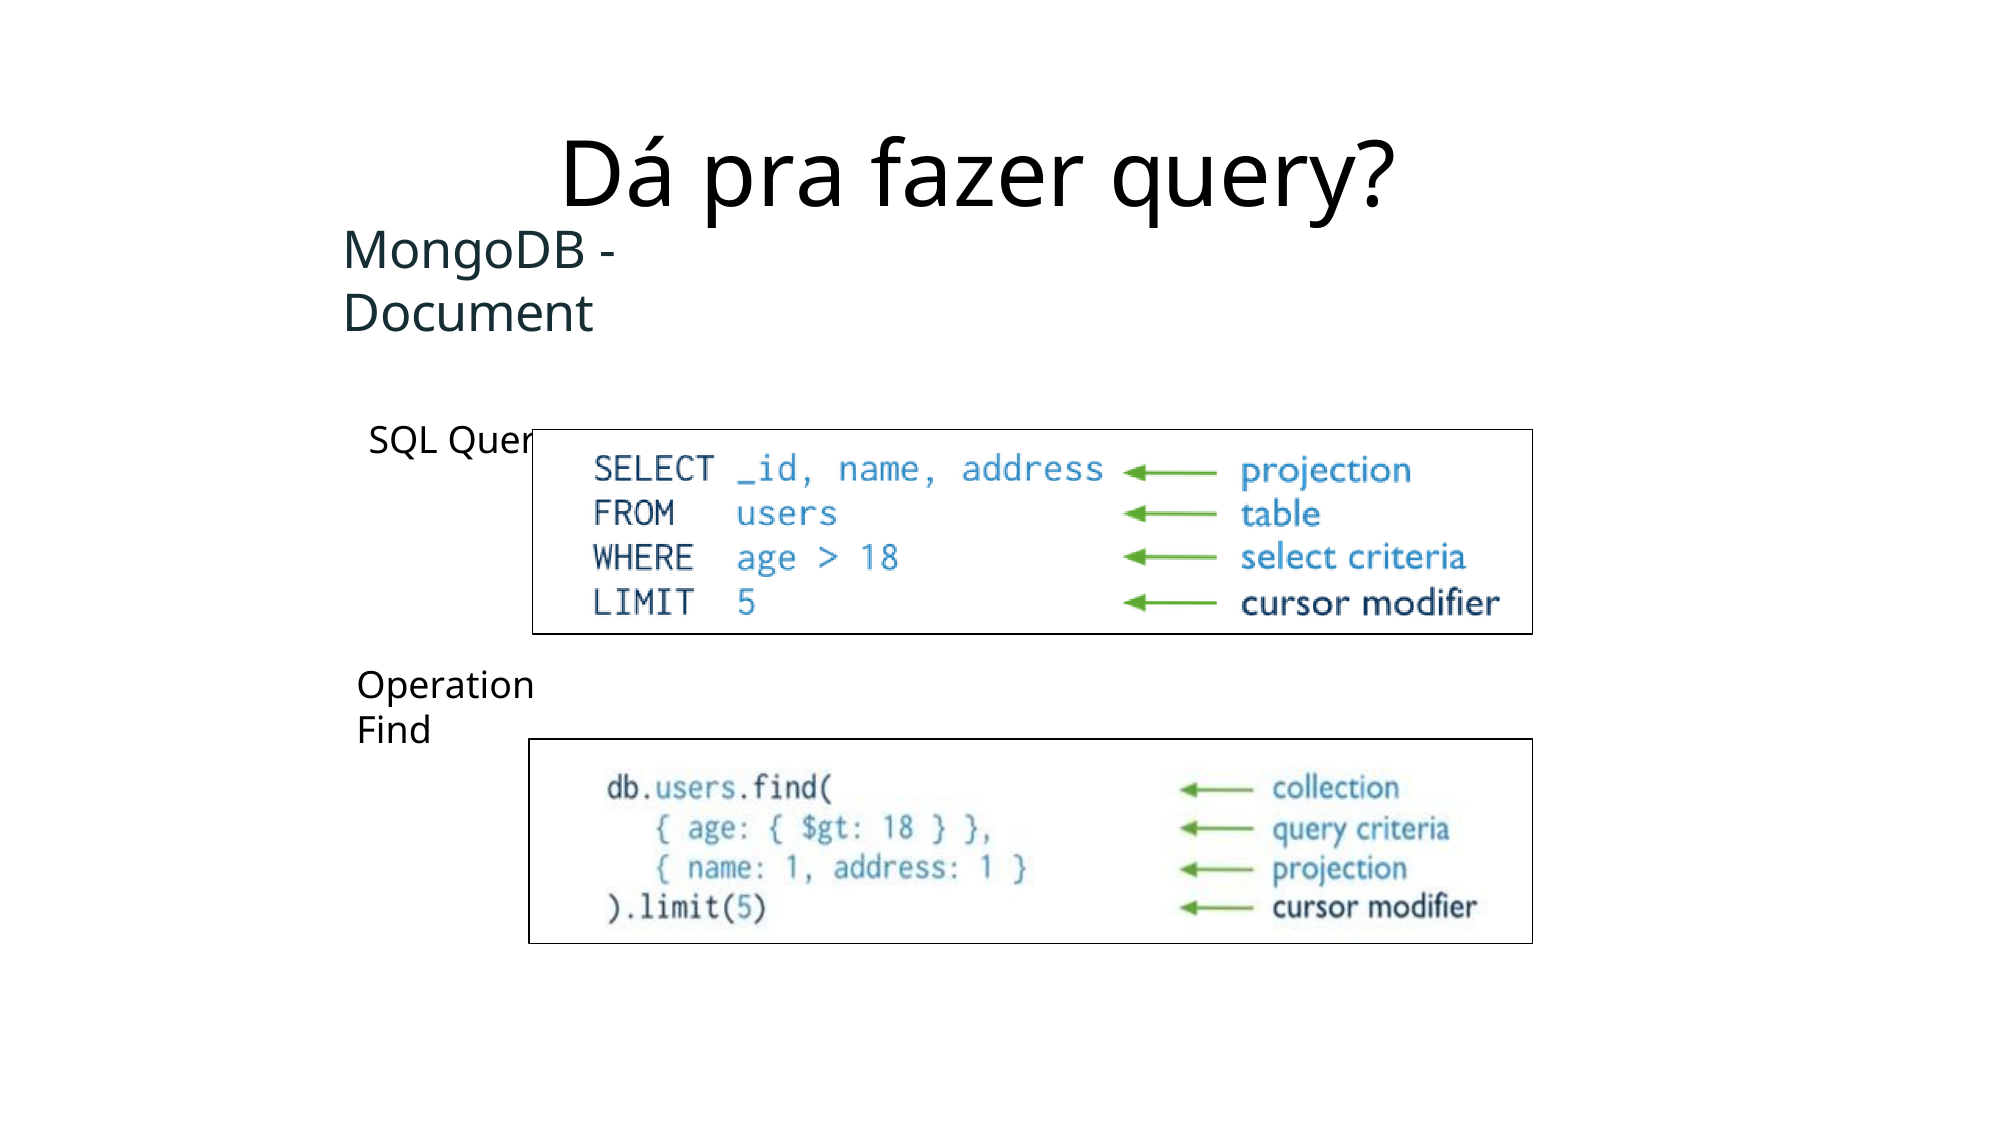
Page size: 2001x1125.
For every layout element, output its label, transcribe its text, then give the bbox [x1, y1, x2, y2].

text_box Operation Find [354, 659, 580, 752]
title Dá pra fazer query? [387, 73, 2000, 264]
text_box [531, 428, 1534, 635]
text_box MongoDB - Document SQL Query [340, 214, 804, 462]
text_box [527, 738, 1534, 945]
